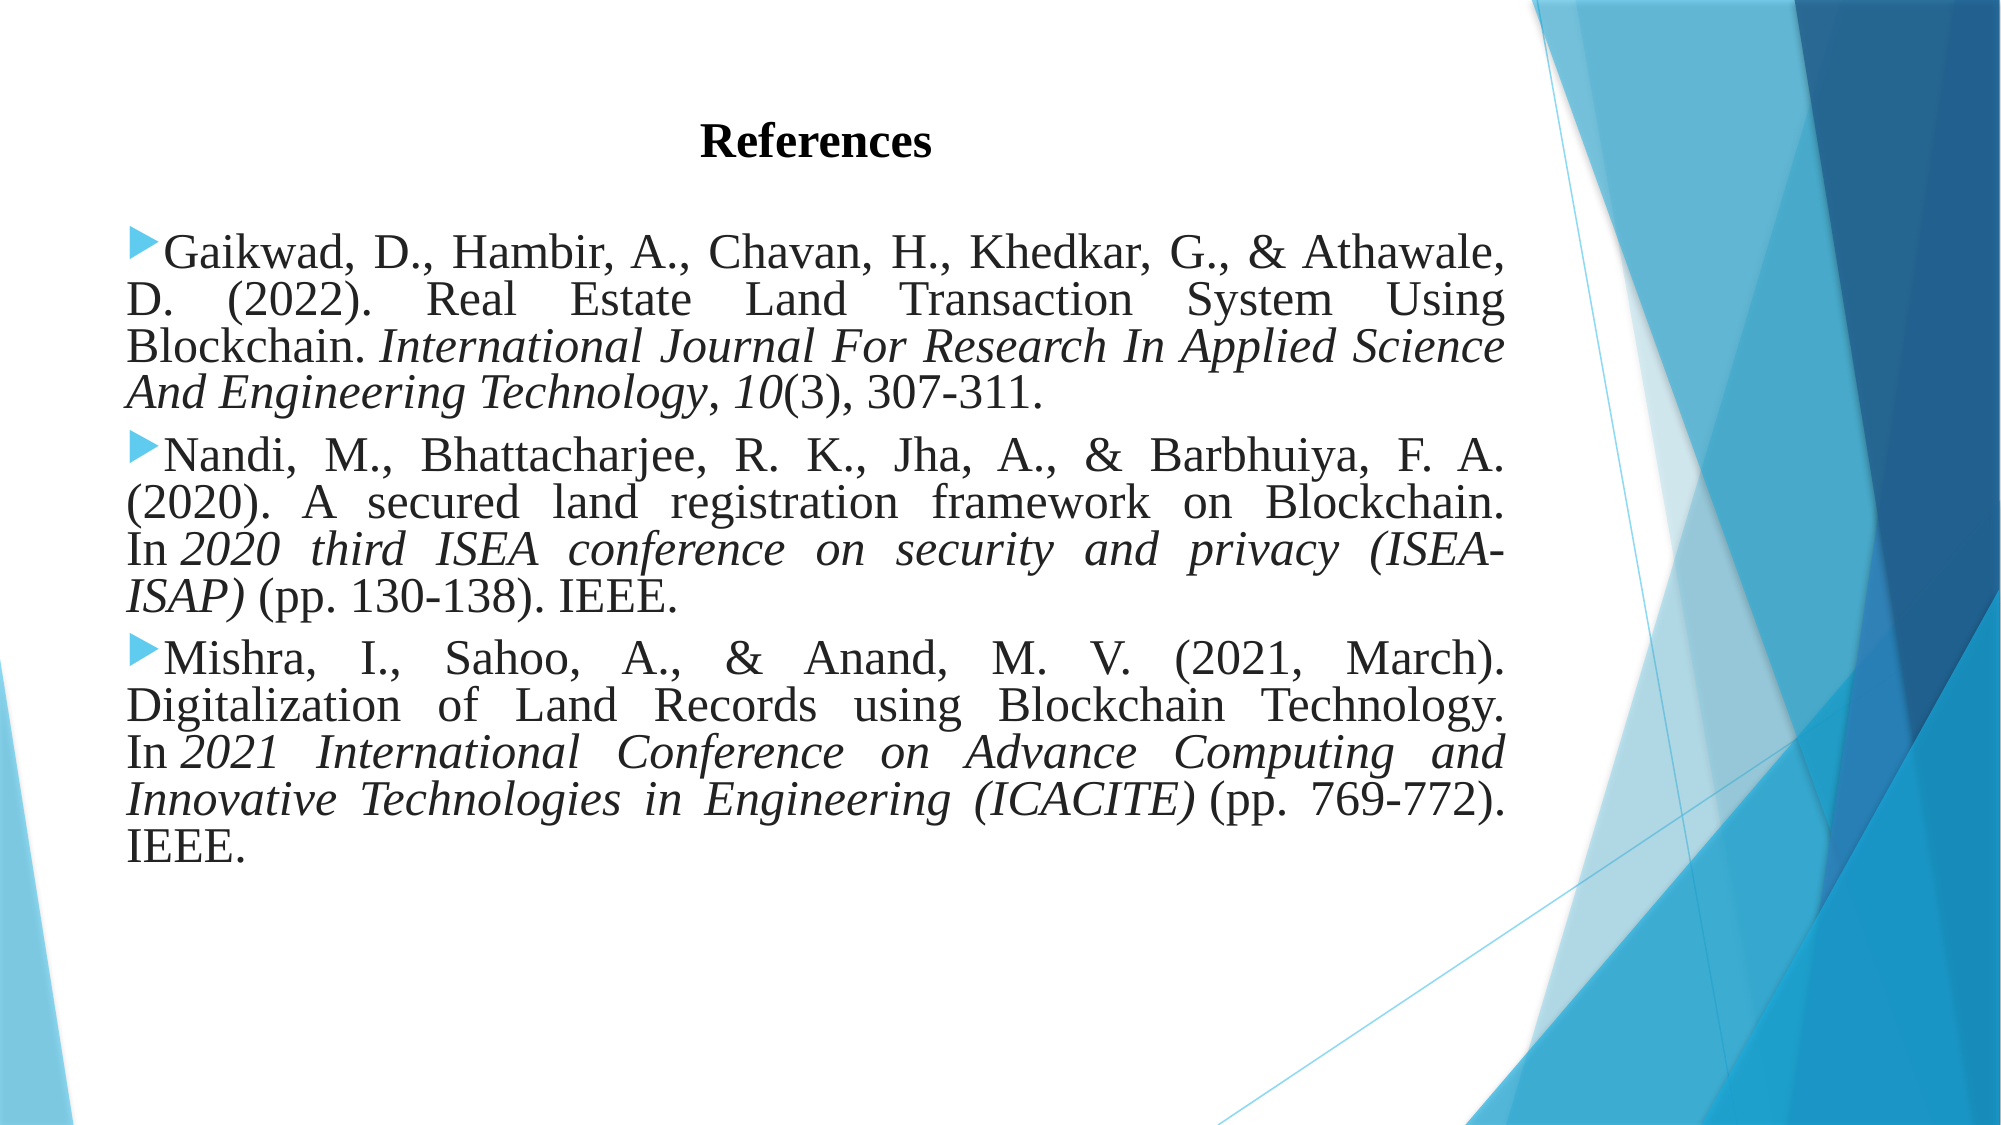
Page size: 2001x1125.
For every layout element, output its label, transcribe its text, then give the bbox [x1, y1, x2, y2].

title References [111, 99, 1522, 223]
list Gaikwad, D., Hambir, A., Chavan, H., Khedkar, G., & Athawale, D. (2022). Real Estate Land Transaction System Using Blockchain. International Journal For Research In Applied Science And Engineering Technology, 10(3), 307-311. Nandi, M., Bhattacharjee, R. K., Jha, A., & Barbhuiya, F. A. (2020). A secured land registration framework on Blockchain. In 2020 third ISEA conference on security and privacy (ISEA-ISAP) (pp. 130-138). IEEE. Mishra, I., Sahoo, A., & Anand, M. V. (2021, March). Digitalization of Land Records using Blockchain Technology. In 2021 International Conference on Advance Computing and Innovative Technologies in Engineering (ICACITE) (pp. 769-772). IEEE. [111, 223, 1522, 992]
